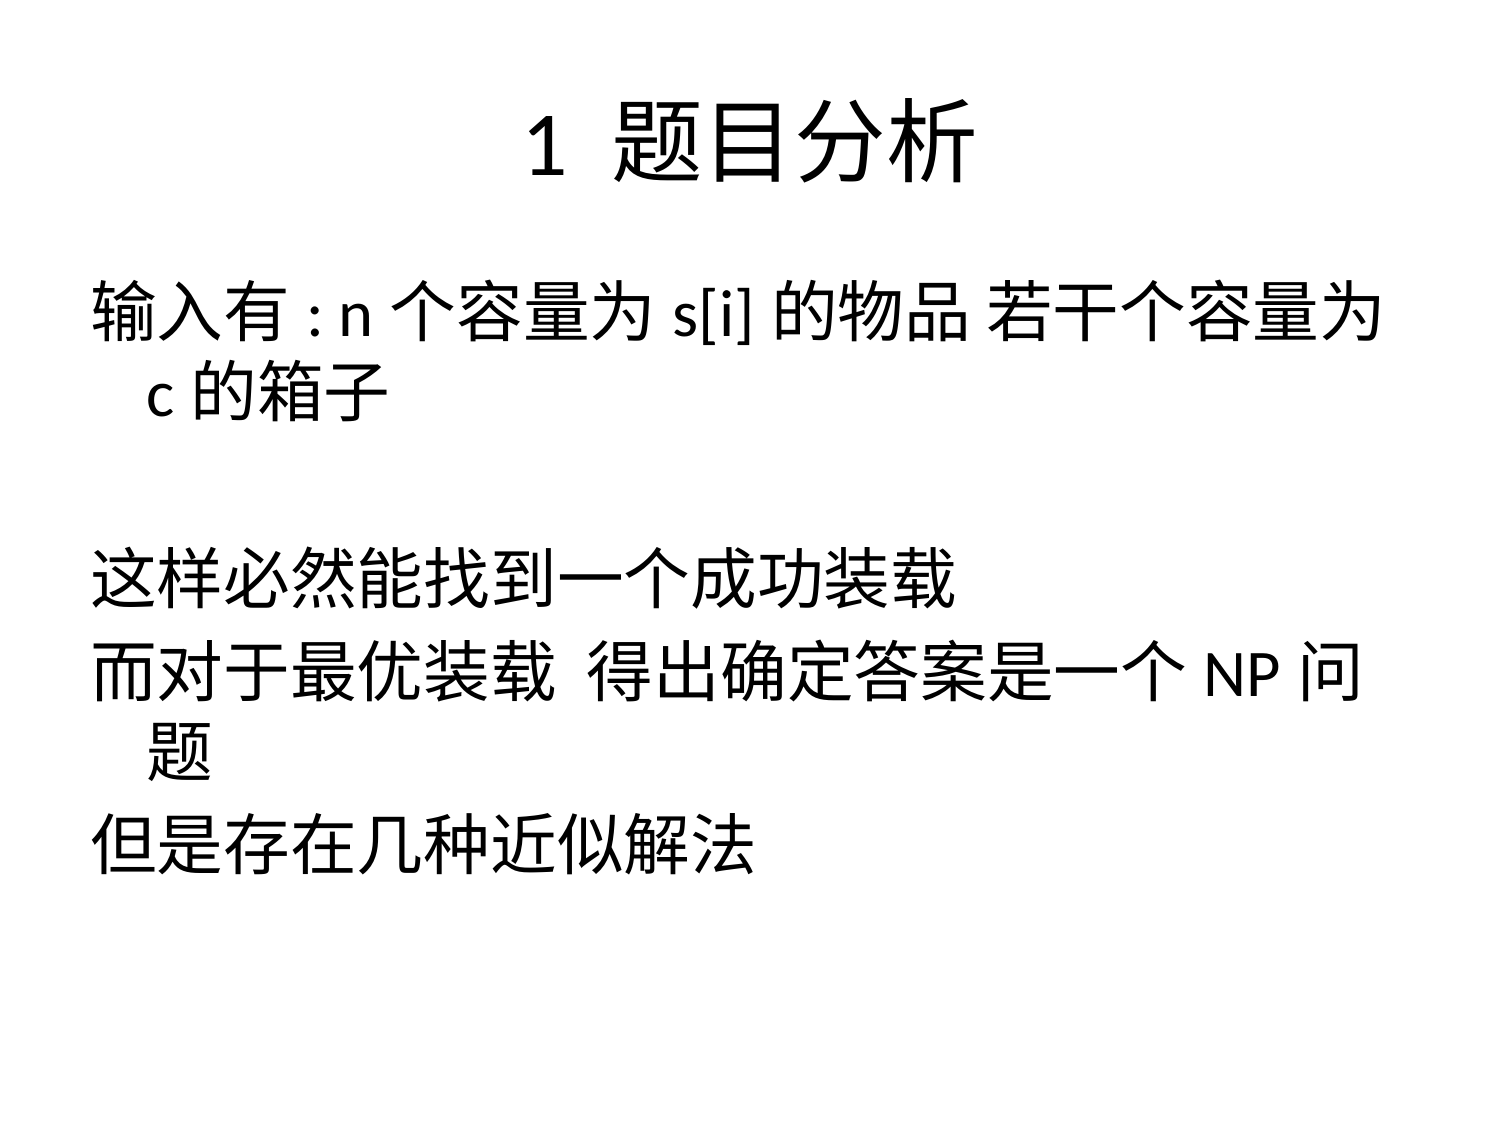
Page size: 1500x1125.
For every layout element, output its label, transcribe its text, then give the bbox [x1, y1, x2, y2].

list 输入有: n个容量为s[i]的物品 若干个容量为c的箱子 这样必然能找到一个成功装载 而对于最优装载 得出确定答案是一个NP问题 但是存在几种近似解法 [75, 262, 1425, 1005]
title 1 题目分析 [75, 45, 1425, 233]
